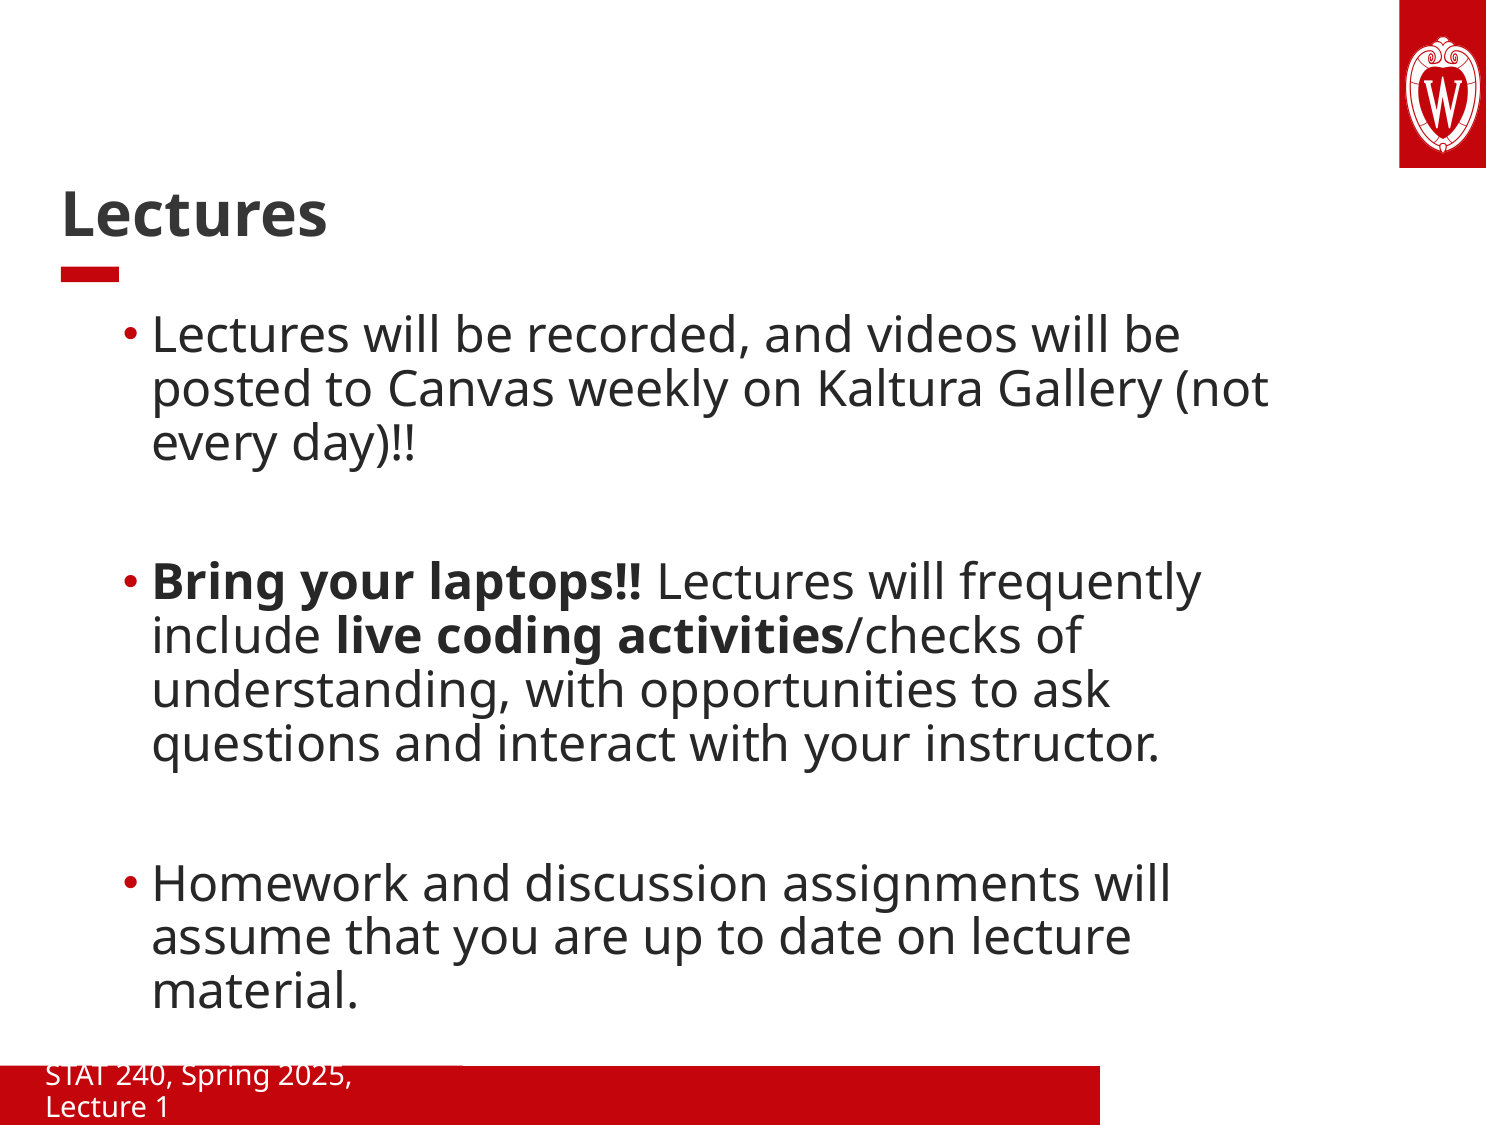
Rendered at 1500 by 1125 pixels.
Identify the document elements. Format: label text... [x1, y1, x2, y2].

title Lectures [60, 75, 1374, 250]
picture [0, 1066, 1100, 1125]
picture [1405, 36, 1481, 154]
list Lectures will be recorded, and videos will be posted to Canvas weekly on Kaltura Gallery (not every day)!! Bring your laptops!! Lectures will frequently include live coding activities/checks of understanding, with opportunities to ask questions and interact with your instructor. Homework and discussion assignments will assume that you are up to date on lecture material. [122, 301, 1344, 1032]
